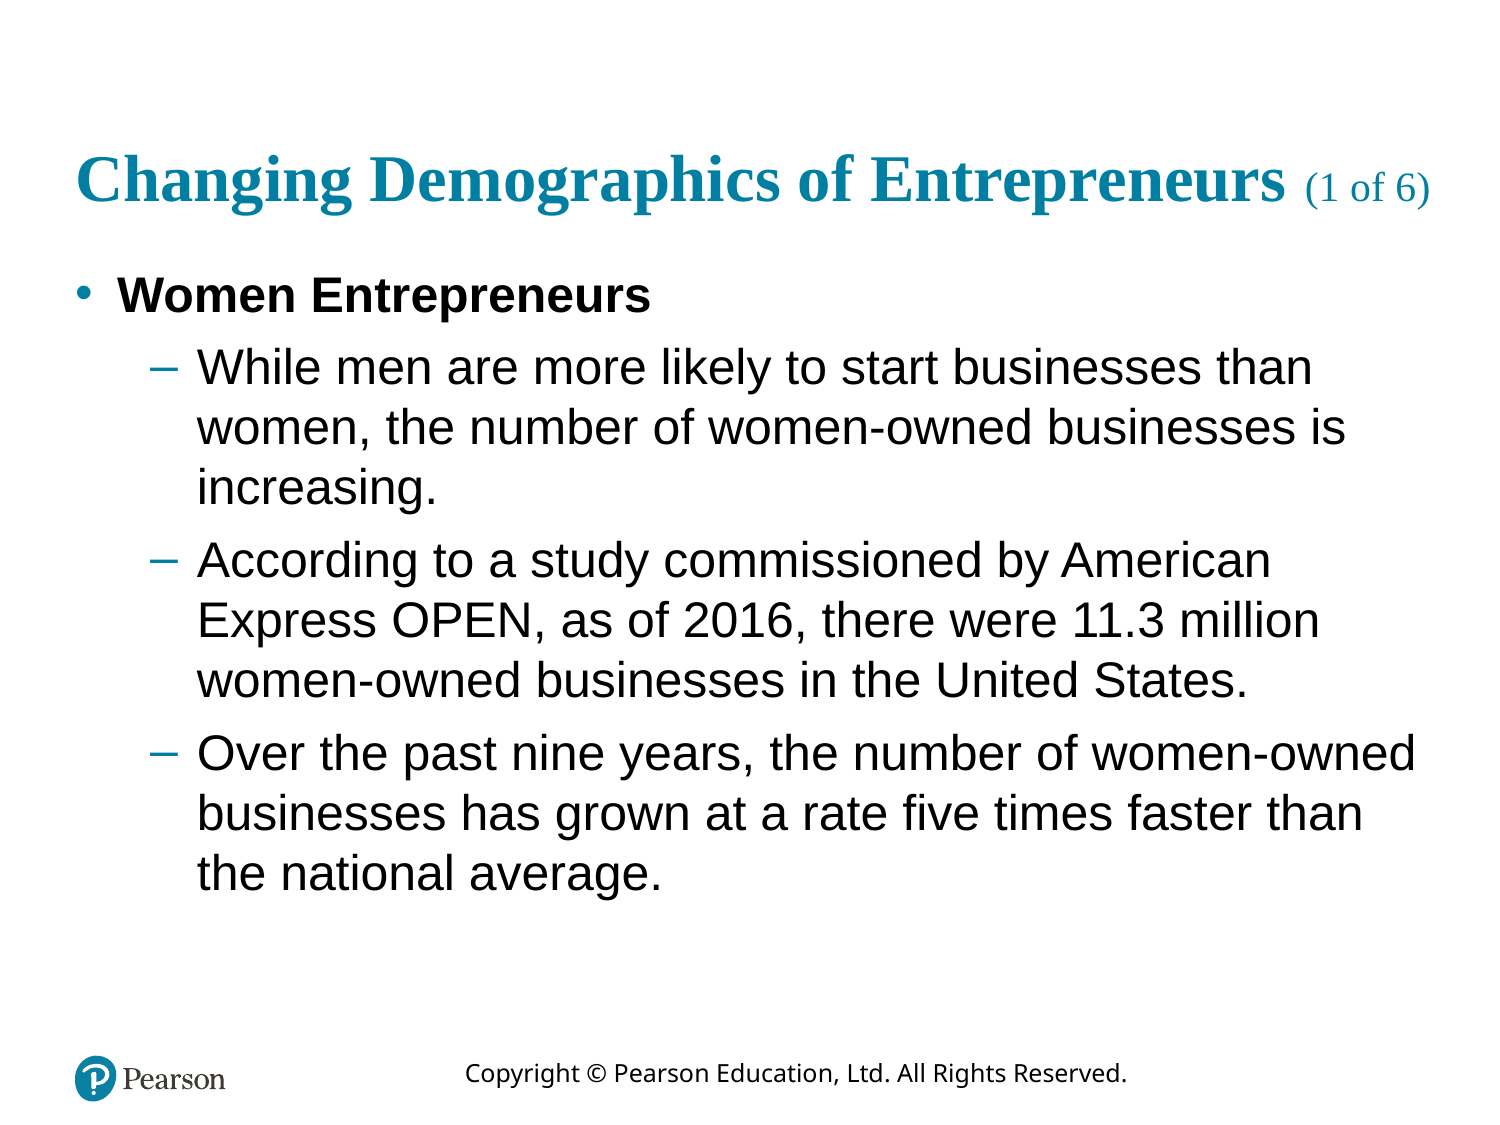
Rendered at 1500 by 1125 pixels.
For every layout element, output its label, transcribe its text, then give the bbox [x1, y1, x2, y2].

title Changing Demographics of Entrepreneurs (1 of 6) [75, 35, 1463, 216]
list Women Entrepreneurs While men are more likely to start businesses than women, the number of women-owned businesses is increasing. According to a study commissioned by American Express OPEN, as of 2016, there were 11.3 million women-owned businesses in the United States. Over the past nine years, the number of women-owned businesses has grown at a rate five times faster than the national average. [75, 262, 1425, 1005]
